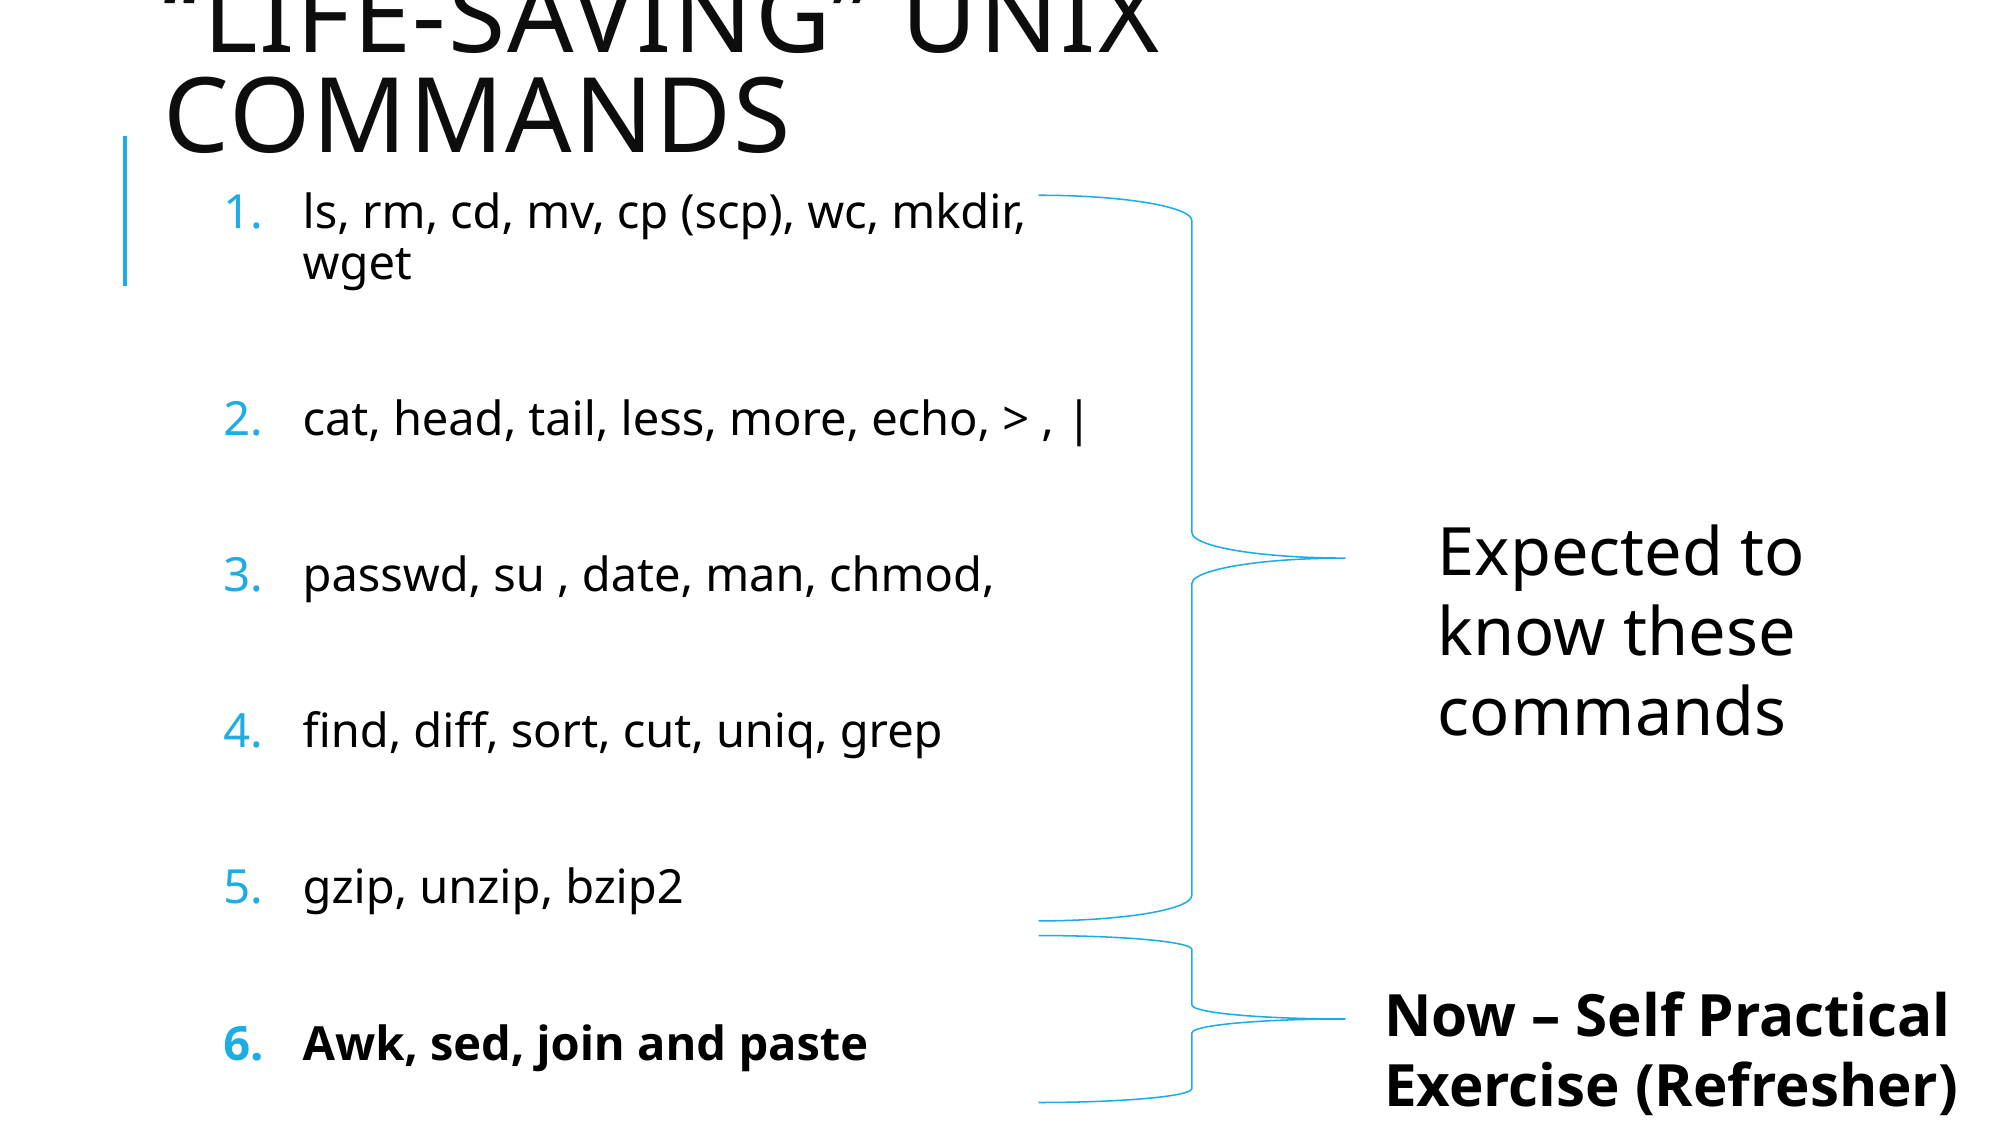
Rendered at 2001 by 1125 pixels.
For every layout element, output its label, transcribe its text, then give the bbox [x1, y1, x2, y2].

text_box ls, rm, cd, mv, cp (scp), wc, mkdir, wget cat, head, tail, less, more, echo, > , | passwd, su , date, man, chmod, find, diff, sort, cut, uniq, grep gzip, unzip, bzip2 Awk, sed, join and paste [215, 180, 1147, 1088]
text_box Now – Self Practical Exercise (Refresher) [1369, 970, 2000, 1125]
text_box Expected to know these commands [1423, 501, 1970, 757]
text_box [1038, 934, 1346, 1104]
title “LIFE-SAVING” UNIX COMMANDS [148, 0, 1744, 196]
text_box [1038, 194, 1346, 922]
